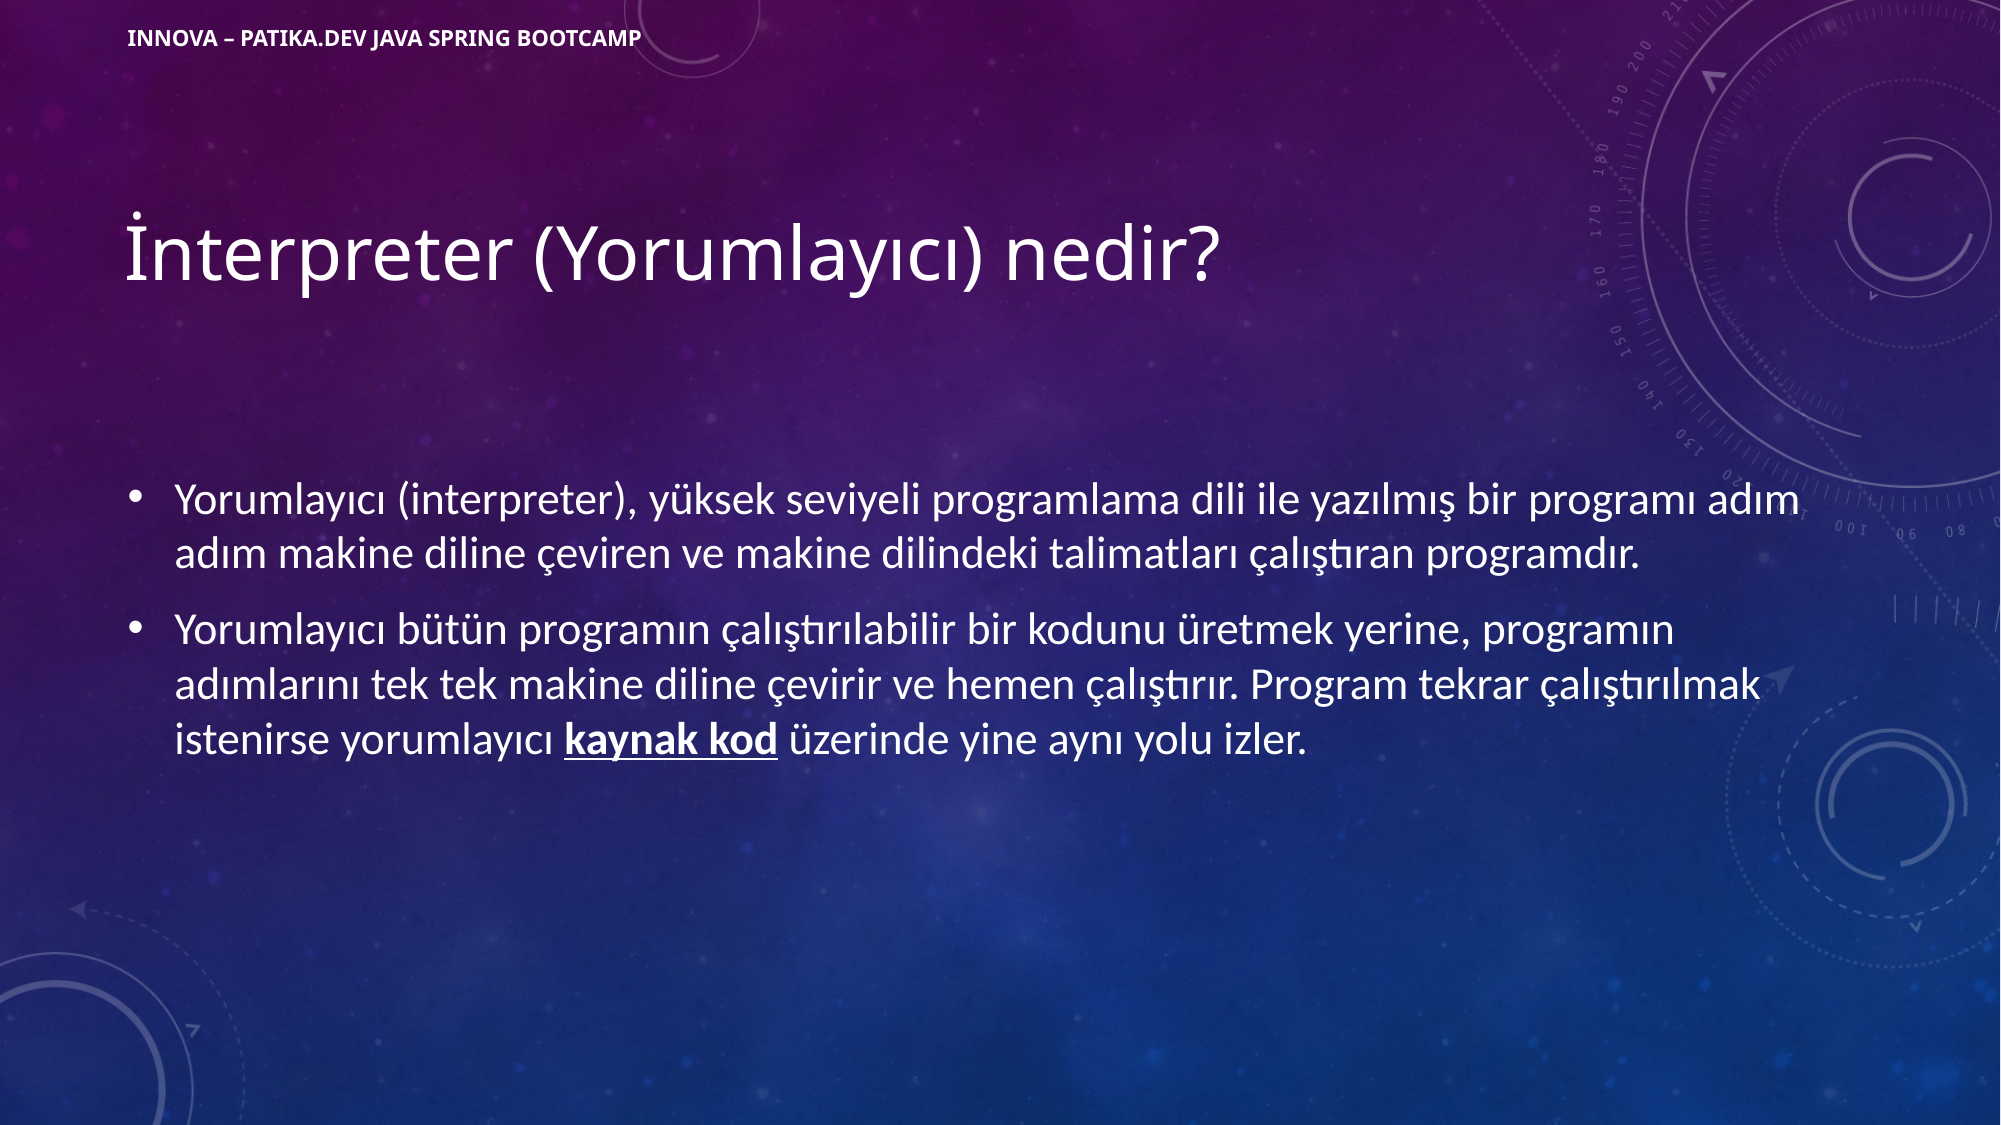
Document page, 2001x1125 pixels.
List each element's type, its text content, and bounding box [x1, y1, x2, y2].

picture [0, 0, 2001, 1125]
text_box İnterpreter (Yorumlayıcı) nedir? [109, 197, 1249, 303]
list Yorumlayıcı (interpreter), yüksek seviyeli programlama dili ile yazılmış bir programı adım adım makine diline çeviren ve makine dilindeki talimatları çalıştıran programdır. Yorumlayıcı bütün programın çalıştırılabilir bir kodunu üretmek yerine, programın adımlarını tek tek makine diline çevirir ve hemen çalıştırır. Program tekrar çalıştırılmak istenirse yorumlayıcı kaynak kod üzerinde yine aynı yolu izler. [112, 368, 1842, 864]
title INNOVA – PATıKA.DEV JAVA SPRING BOOTCAMP [112, 15, 752, 134]
